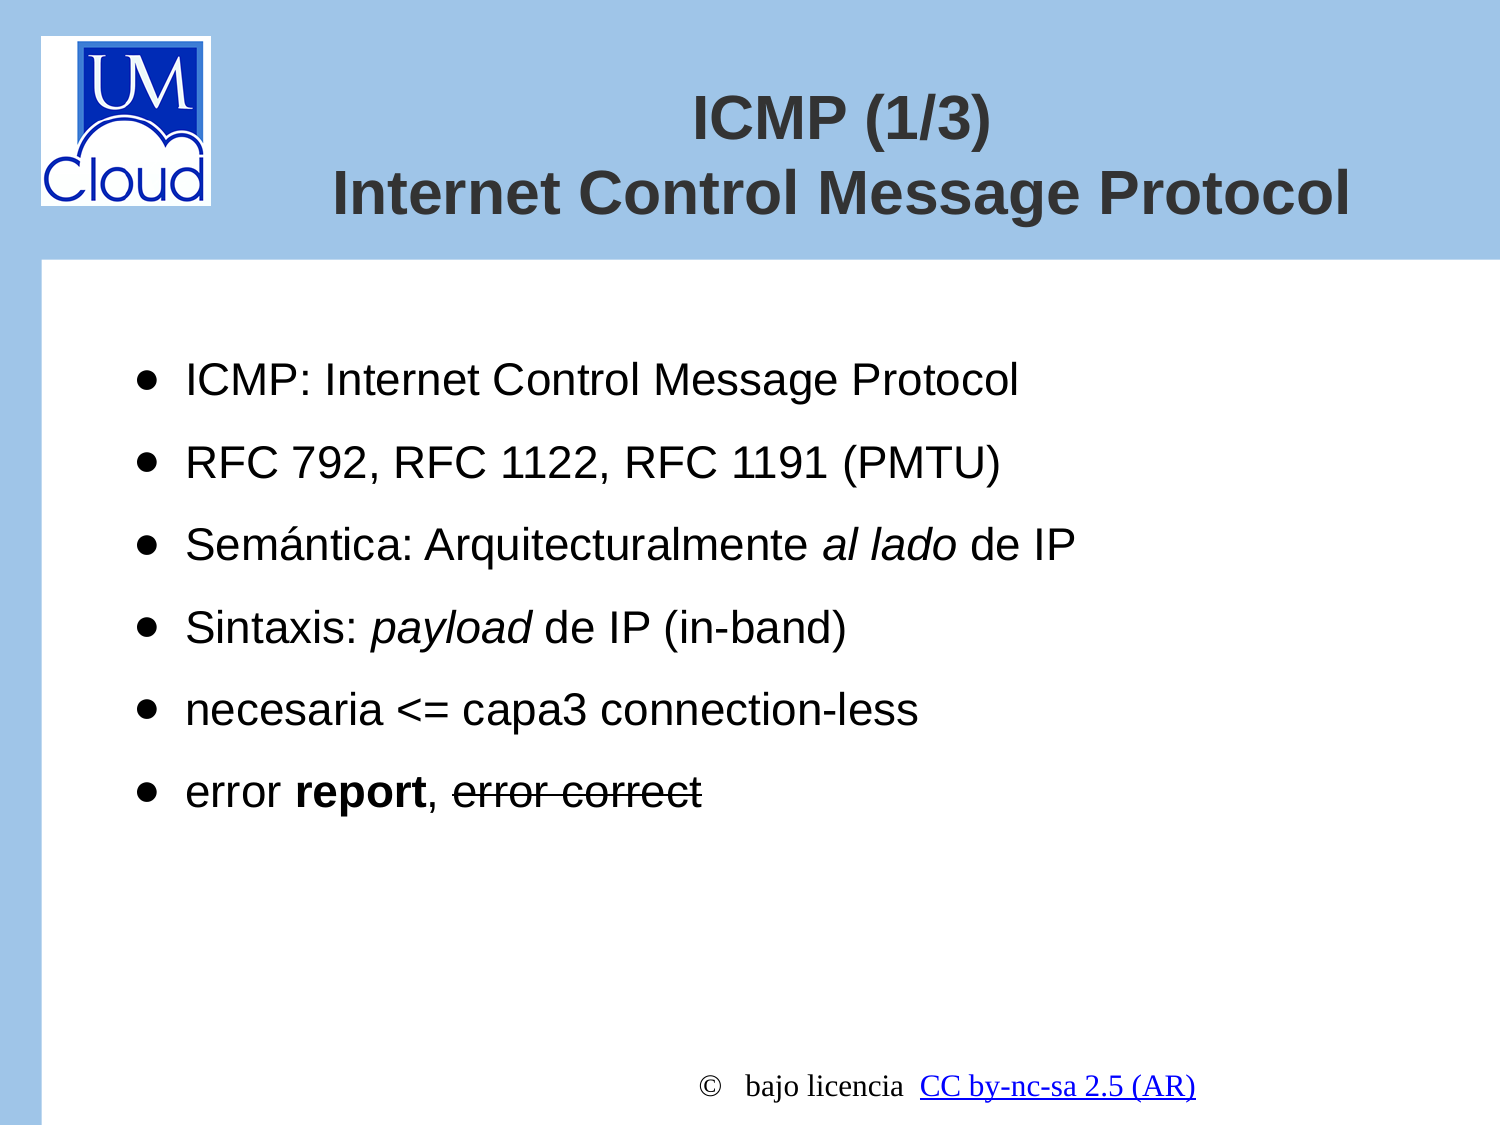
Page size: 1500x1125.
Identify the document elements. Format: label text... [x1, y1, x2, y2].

text_box ICMP: Internet Control Message Protocol RFC 792, RFC 1122, RFC 1191 (PMTU) Semántica: Arquitecturalmente al lado de IP Sintaxis: payload de IP (in-band) necesaria <= capa3 connection-less error report, error correct [110, 322, 1392, 1032]
text_box ICMP (1/3) Internet Control Message Protocol [247, 39, 1437, 265]
picture [41, 36, 211, 206]
